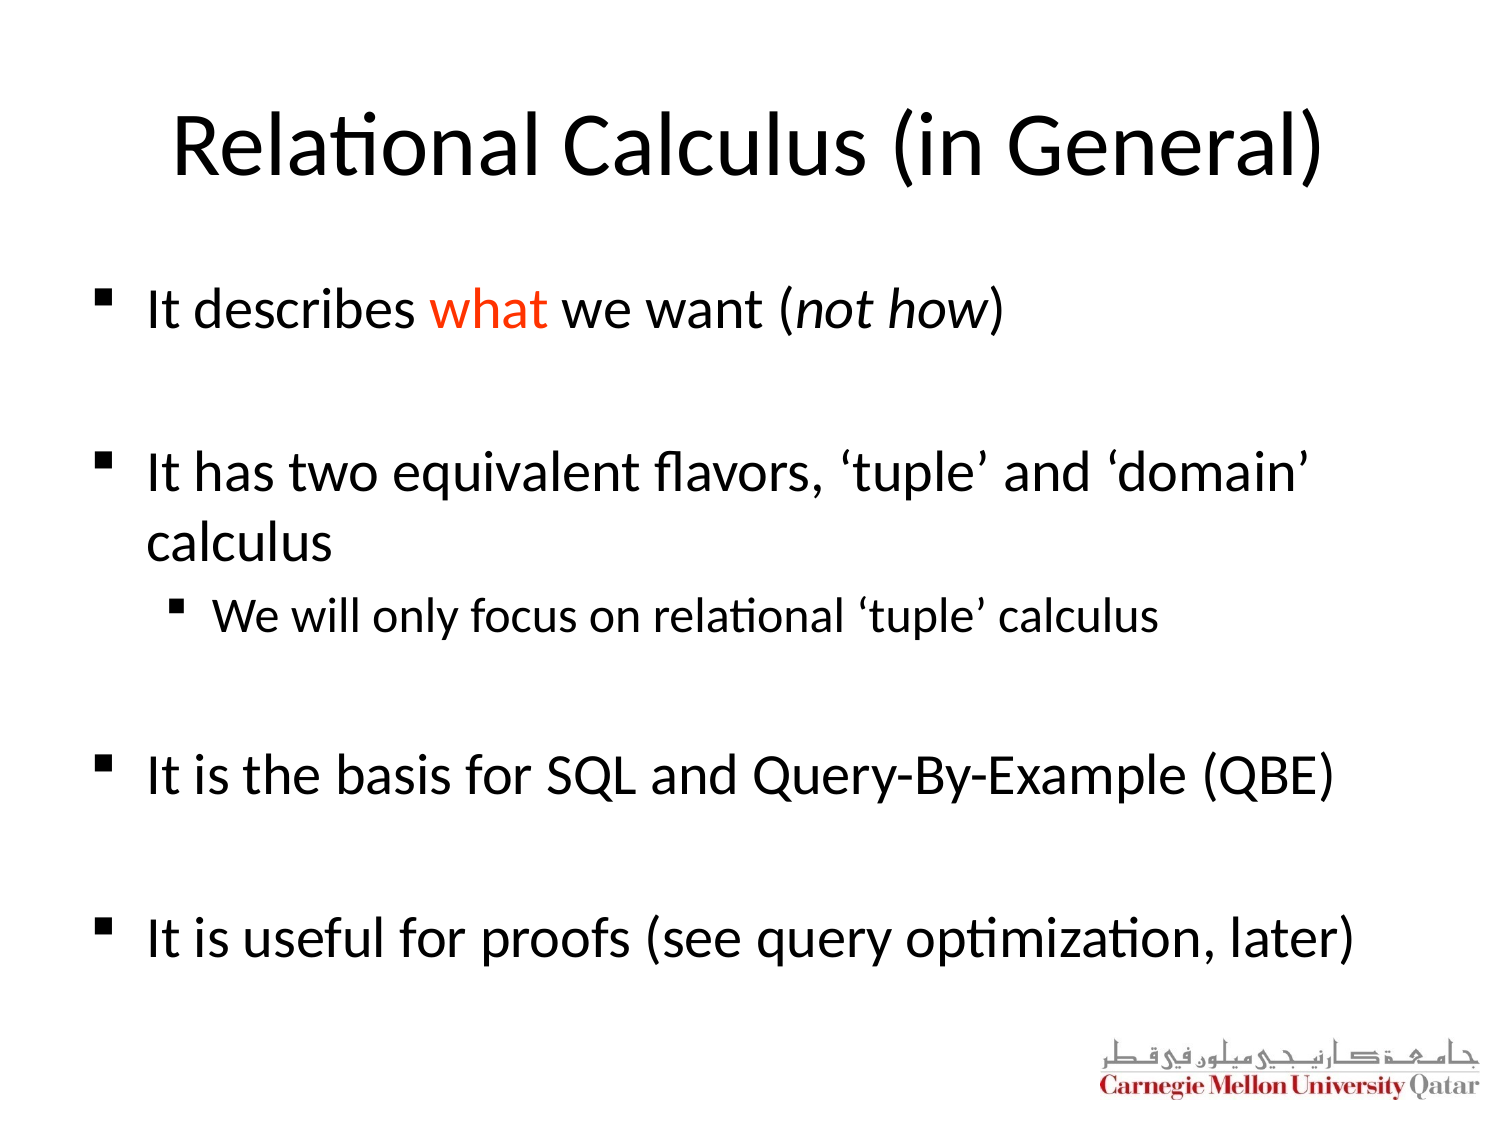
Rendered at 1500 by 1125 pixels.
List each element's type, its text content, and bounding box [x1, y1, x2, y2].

title Relational Calculus (in General) [75, 45, 1425, 233]
picture [1099, 1037, 1480, 1101]
list It describes what we want (not how) It has two equivalent flavors, ‘tuple’ and ‘domain’ calculus We will only focus on relational ‘tuple’ calculus It is the basis for SQL and Query-By-Example (QBE) It is useful for proofs (see query optimization, later) [75, 262, 1425, 1005]
